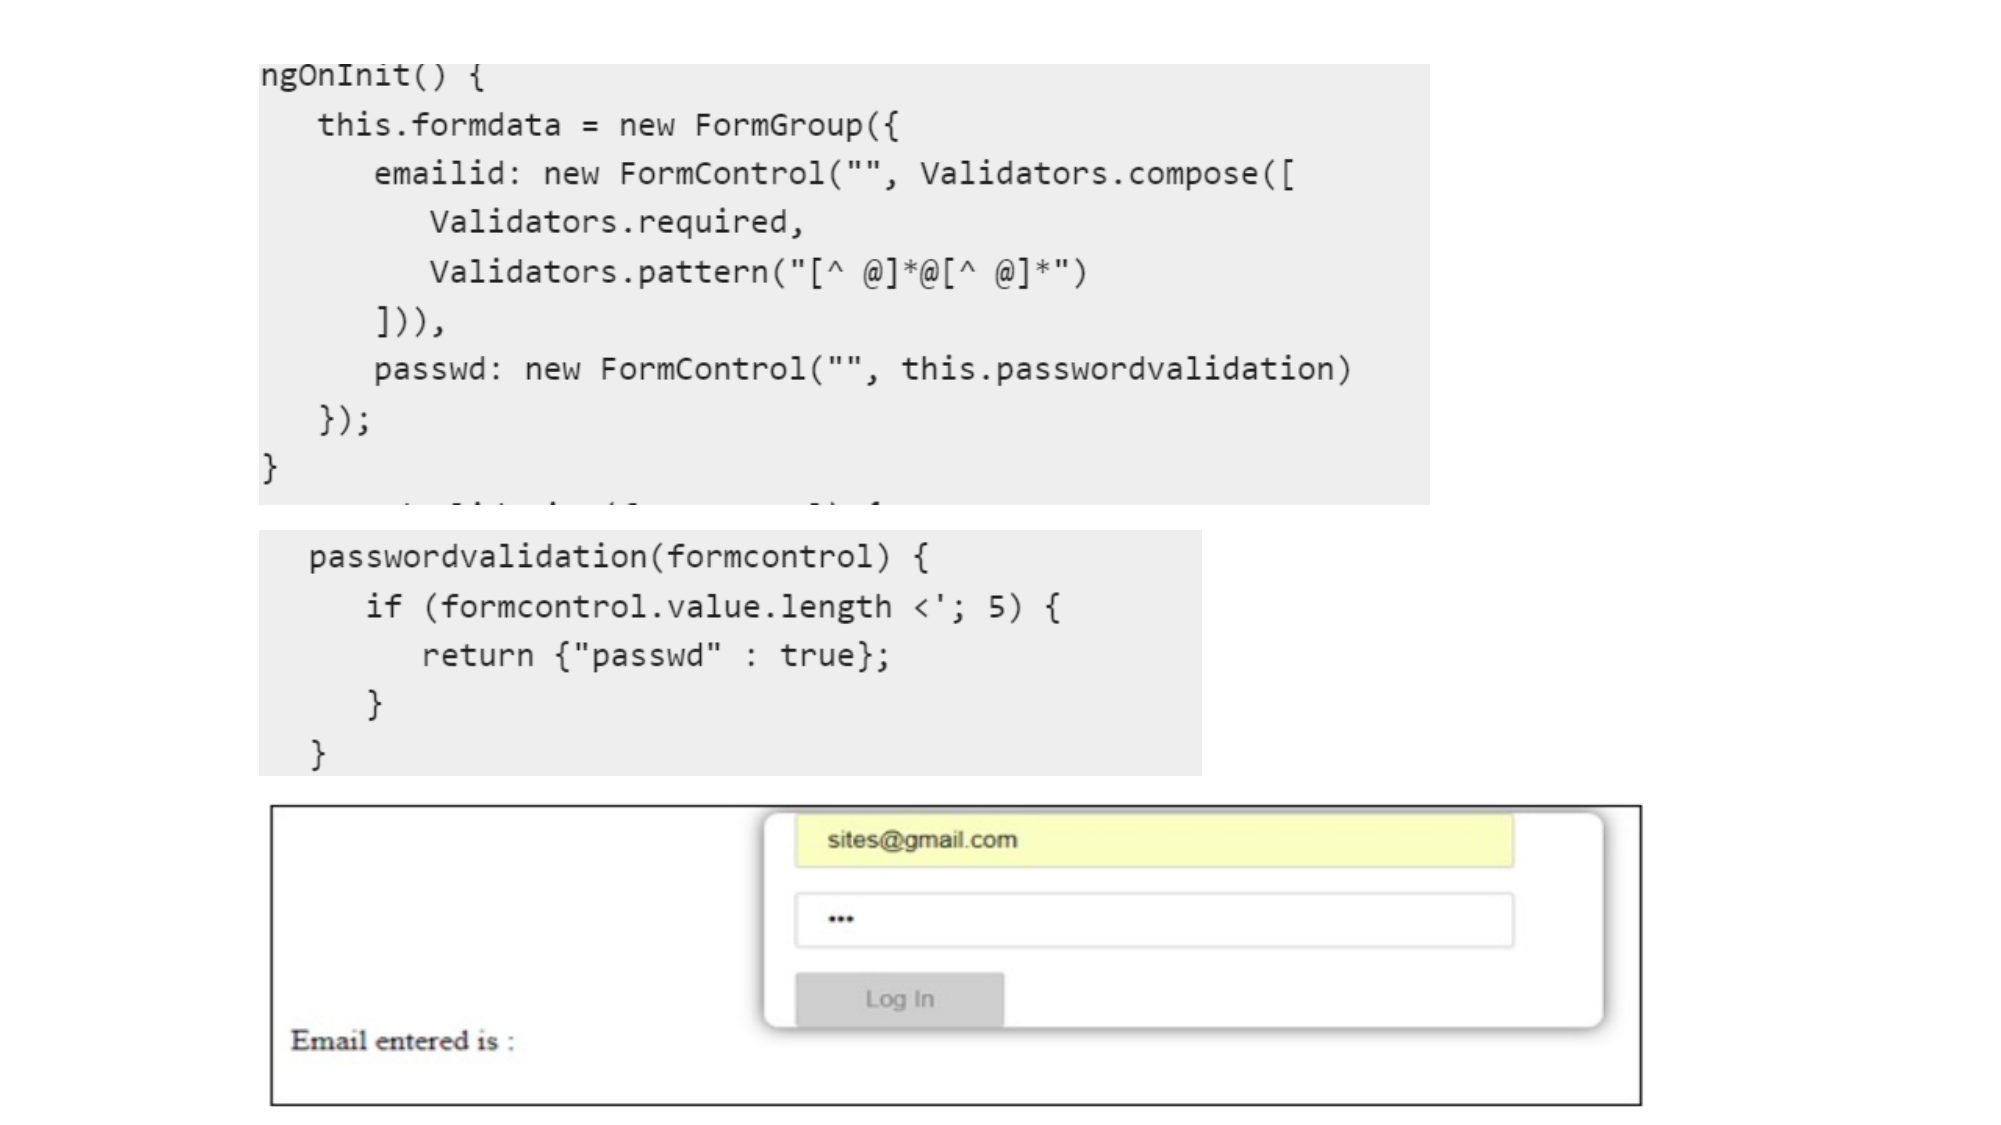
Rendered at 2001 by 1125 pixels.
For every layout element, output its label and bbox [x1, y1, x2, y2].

picture [259, 64, 1430, 505]
picture [259, 530, 1202, 776]
picture [259, 797, 1665, 1112]
